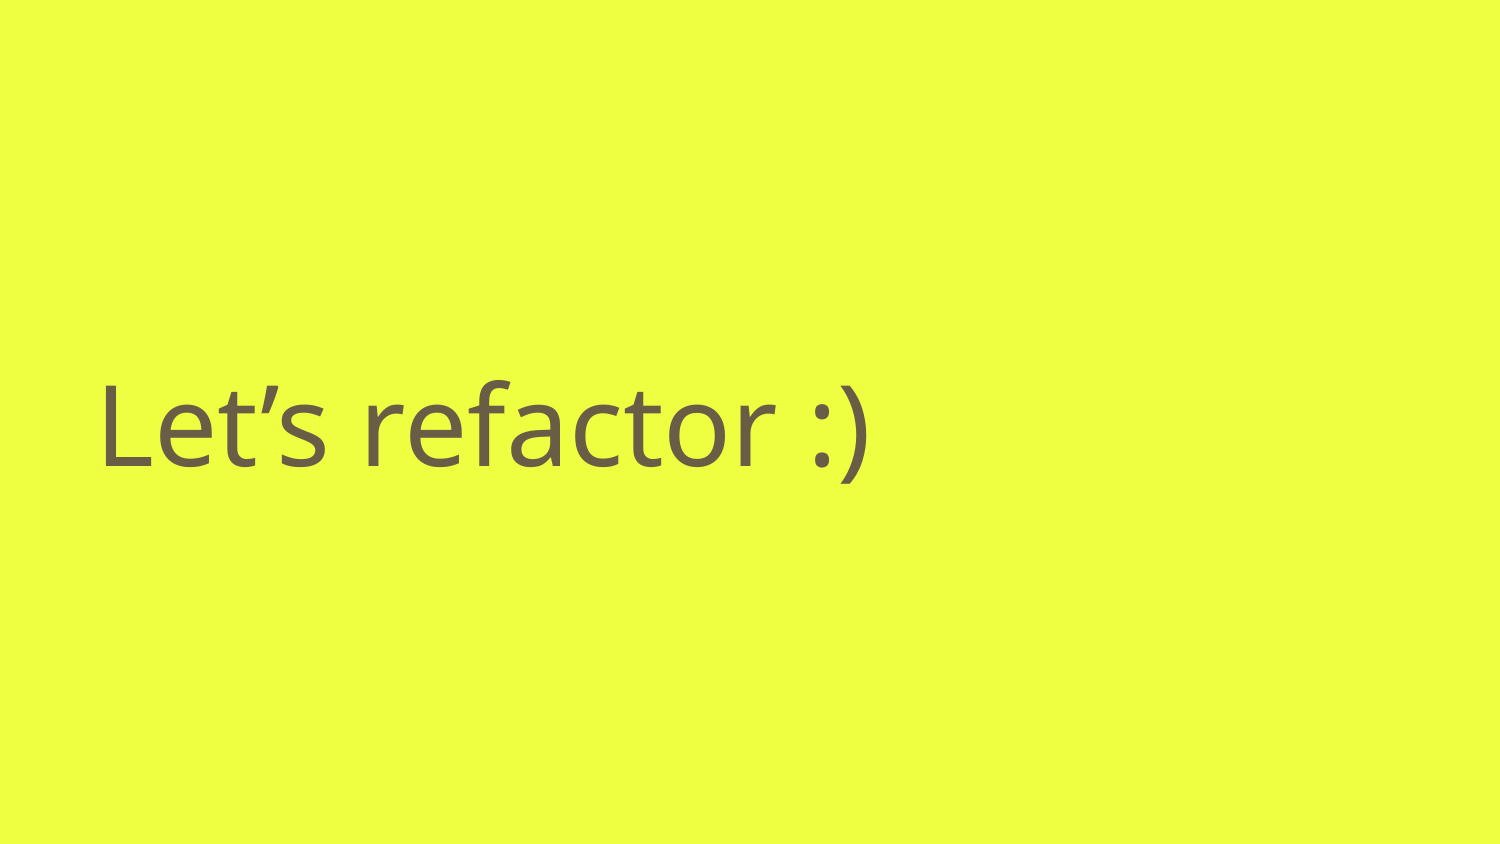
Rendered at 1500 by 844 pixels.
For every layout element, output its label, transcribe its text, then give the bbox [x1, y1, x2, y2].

title Let’s refactor :) [80, 86, 1002, 758]
